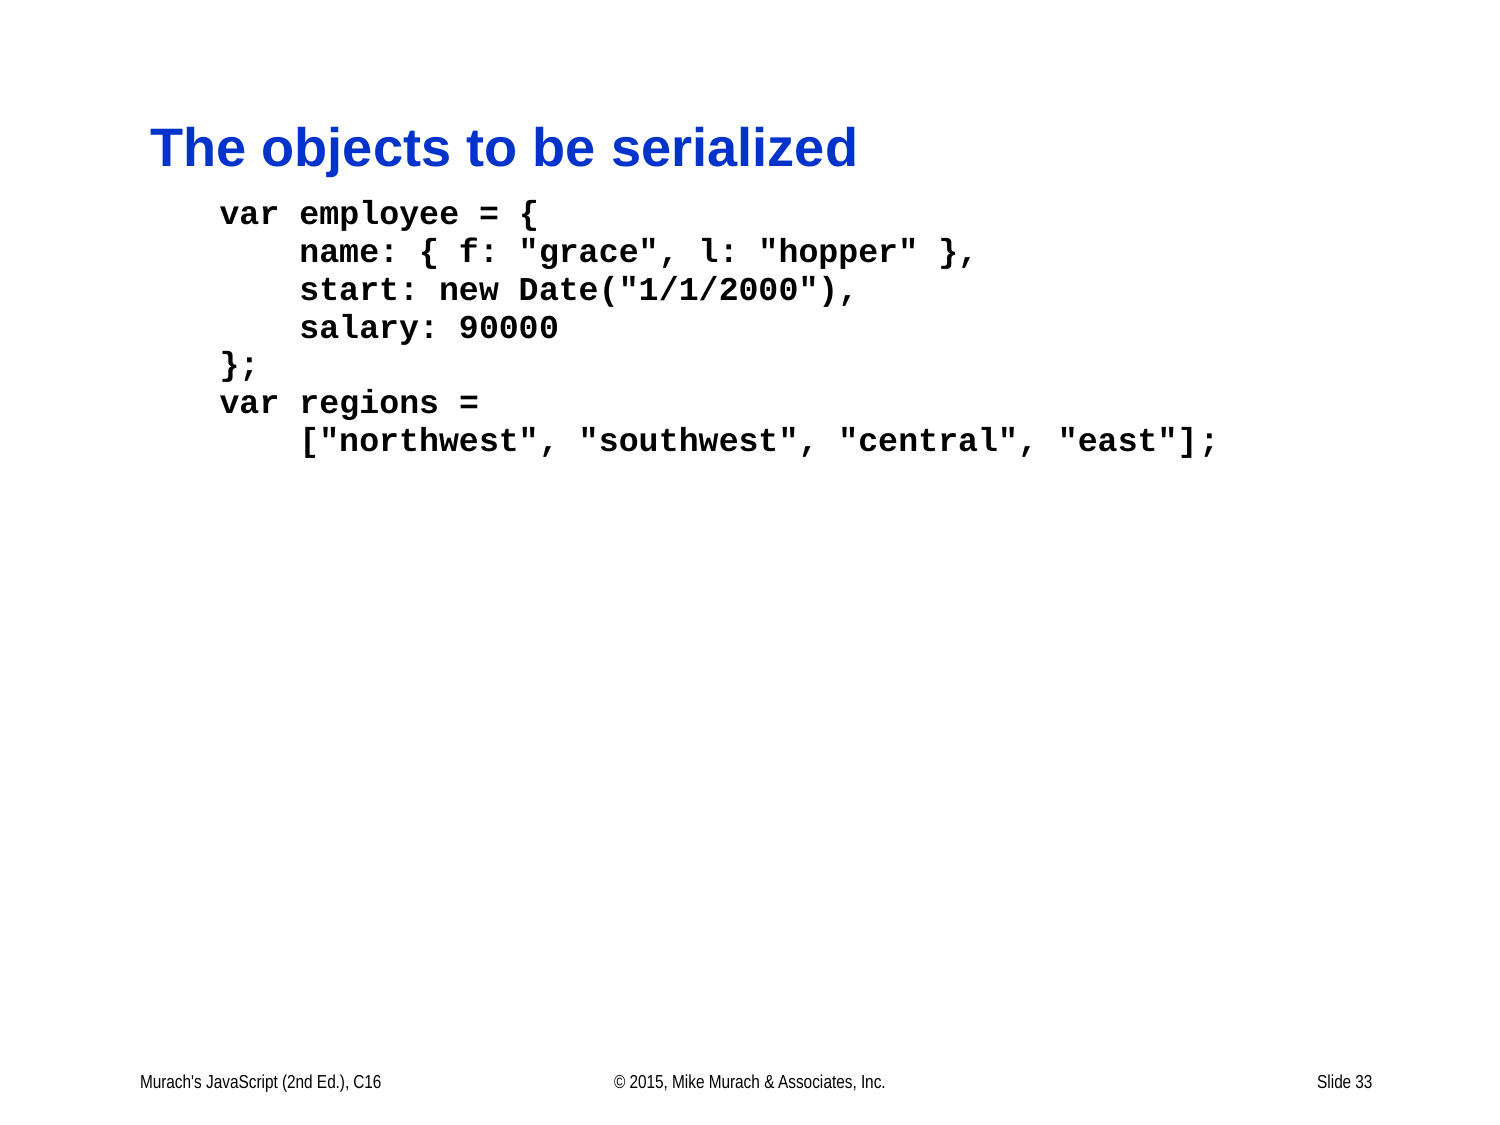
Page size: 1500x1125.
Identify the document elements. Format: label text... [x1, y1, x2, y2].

slide_number Murach's JavaScript (2nd Ed.), C16 [125, 1025, 450, 1100]
footer © 2015, Mike Murach & Associates, Inc. [474, 1025, 1025, 1100]
title The objects to be serialized [150, 112, 1350, 179]
slide_number Slide 33 [1074, 1025, 1388, 1100]
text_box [162, 196, 1361, 463]
